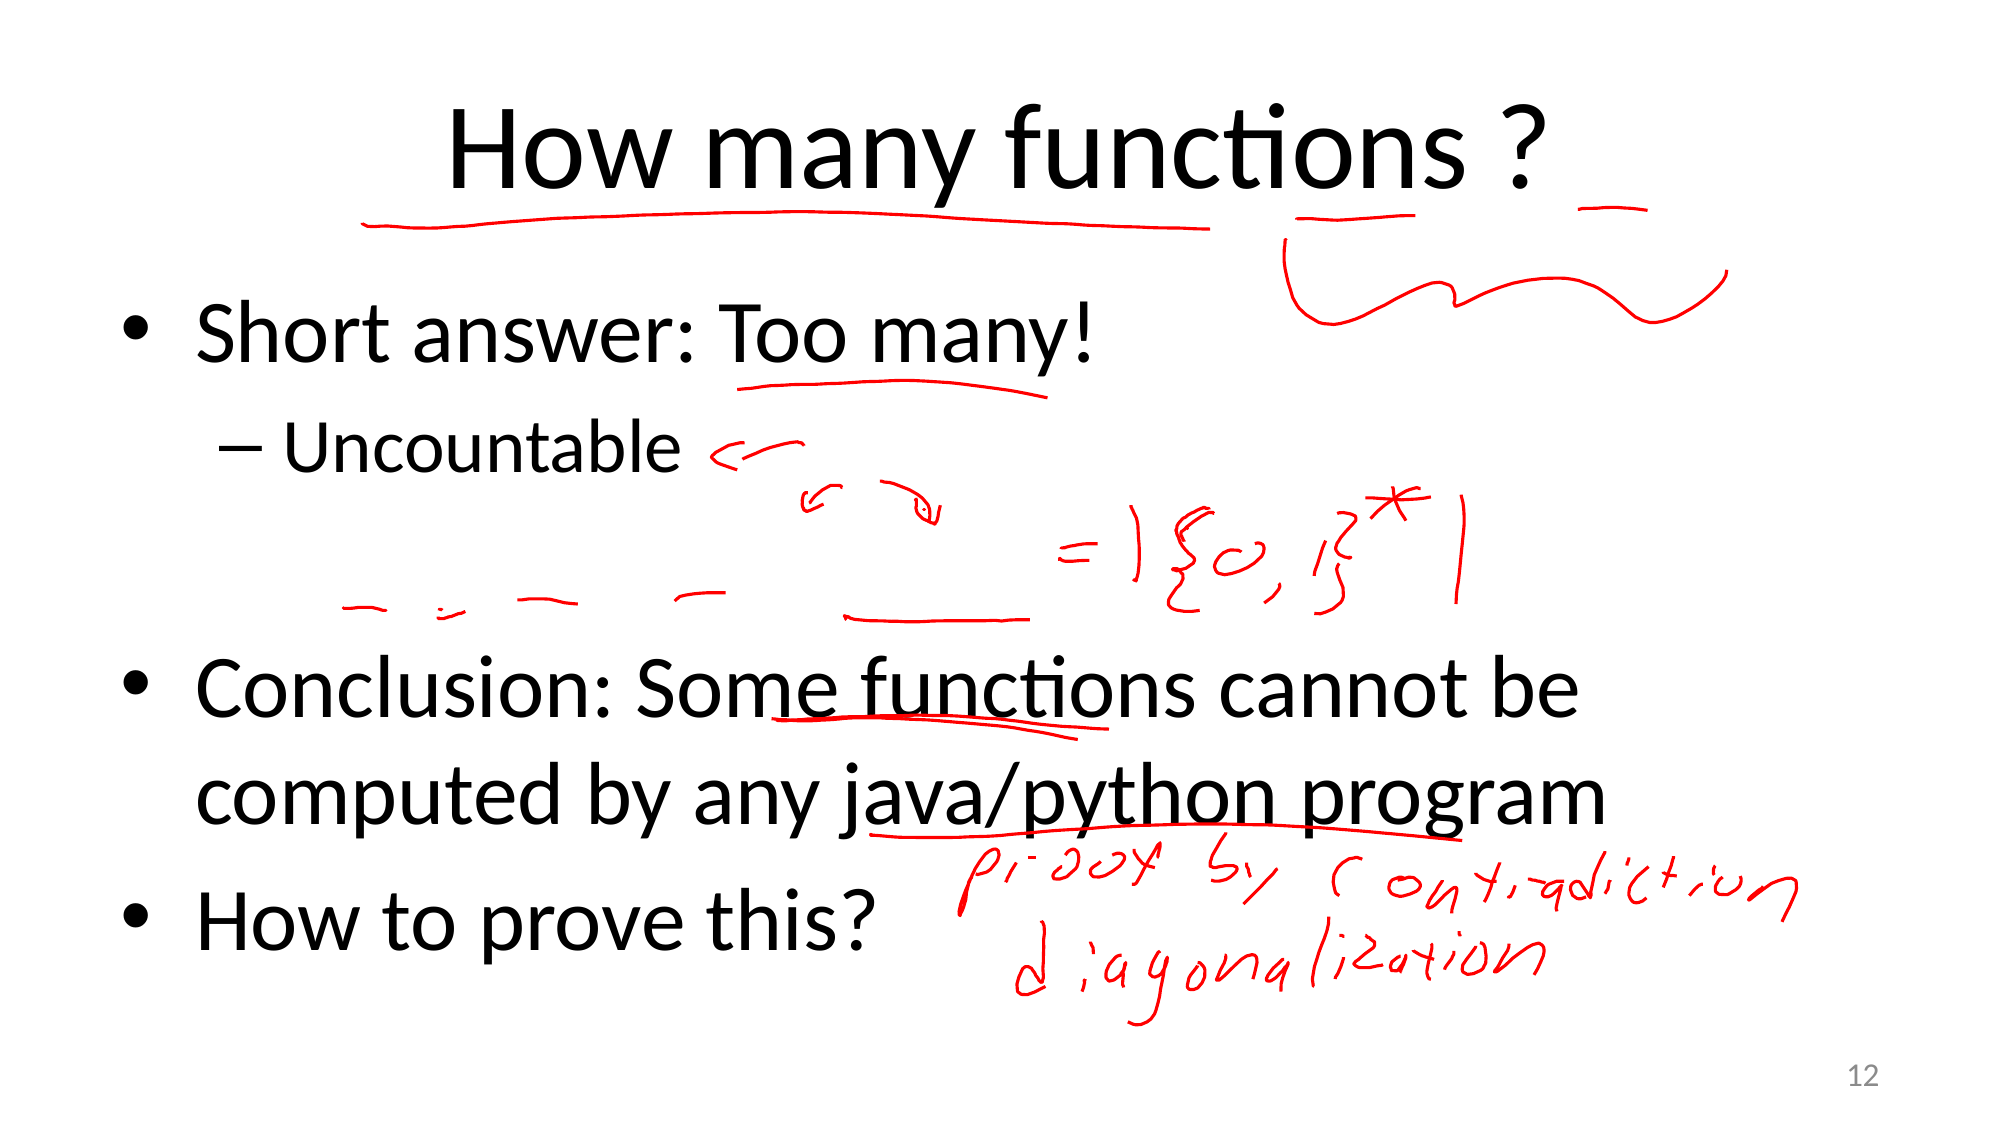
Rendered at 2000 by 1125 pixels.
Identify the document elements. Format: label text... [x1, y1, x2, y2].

text_box [737, 379, 1048, 399]
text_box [1168, 487, 1465, 615]
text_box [958, 842, 1161, 916]
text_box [438, 609, 466, 619]
text_box [843, 614, 1030, 623]
text_box [800, 714, 1110, 730]
text_box [517, 598, 578, 605]
text_box [674, 591, 726, 602]
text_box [1016, 916, 1545, 1026]
text_box [869, 823, 1463, 842]
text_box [1332, 850, 1797, 923]
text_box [1057, 504, 1140, 582]
text_box [342, 606, 387, 612]
text_box [771, 716, 1078, 741]
text_box [1577, 206, 1648, 212]
text_box [1283, 238, 1728, 326]
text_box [711, 441, 805, 470]
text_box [1209, 831, 1278, 905]
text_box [801, 480, 941, 525]
text_box [1295, 214, 1416, 221]
slide_number 12 [1432, 1042, 1900, 1103]
text_box [361, 210, 1211, 230]
